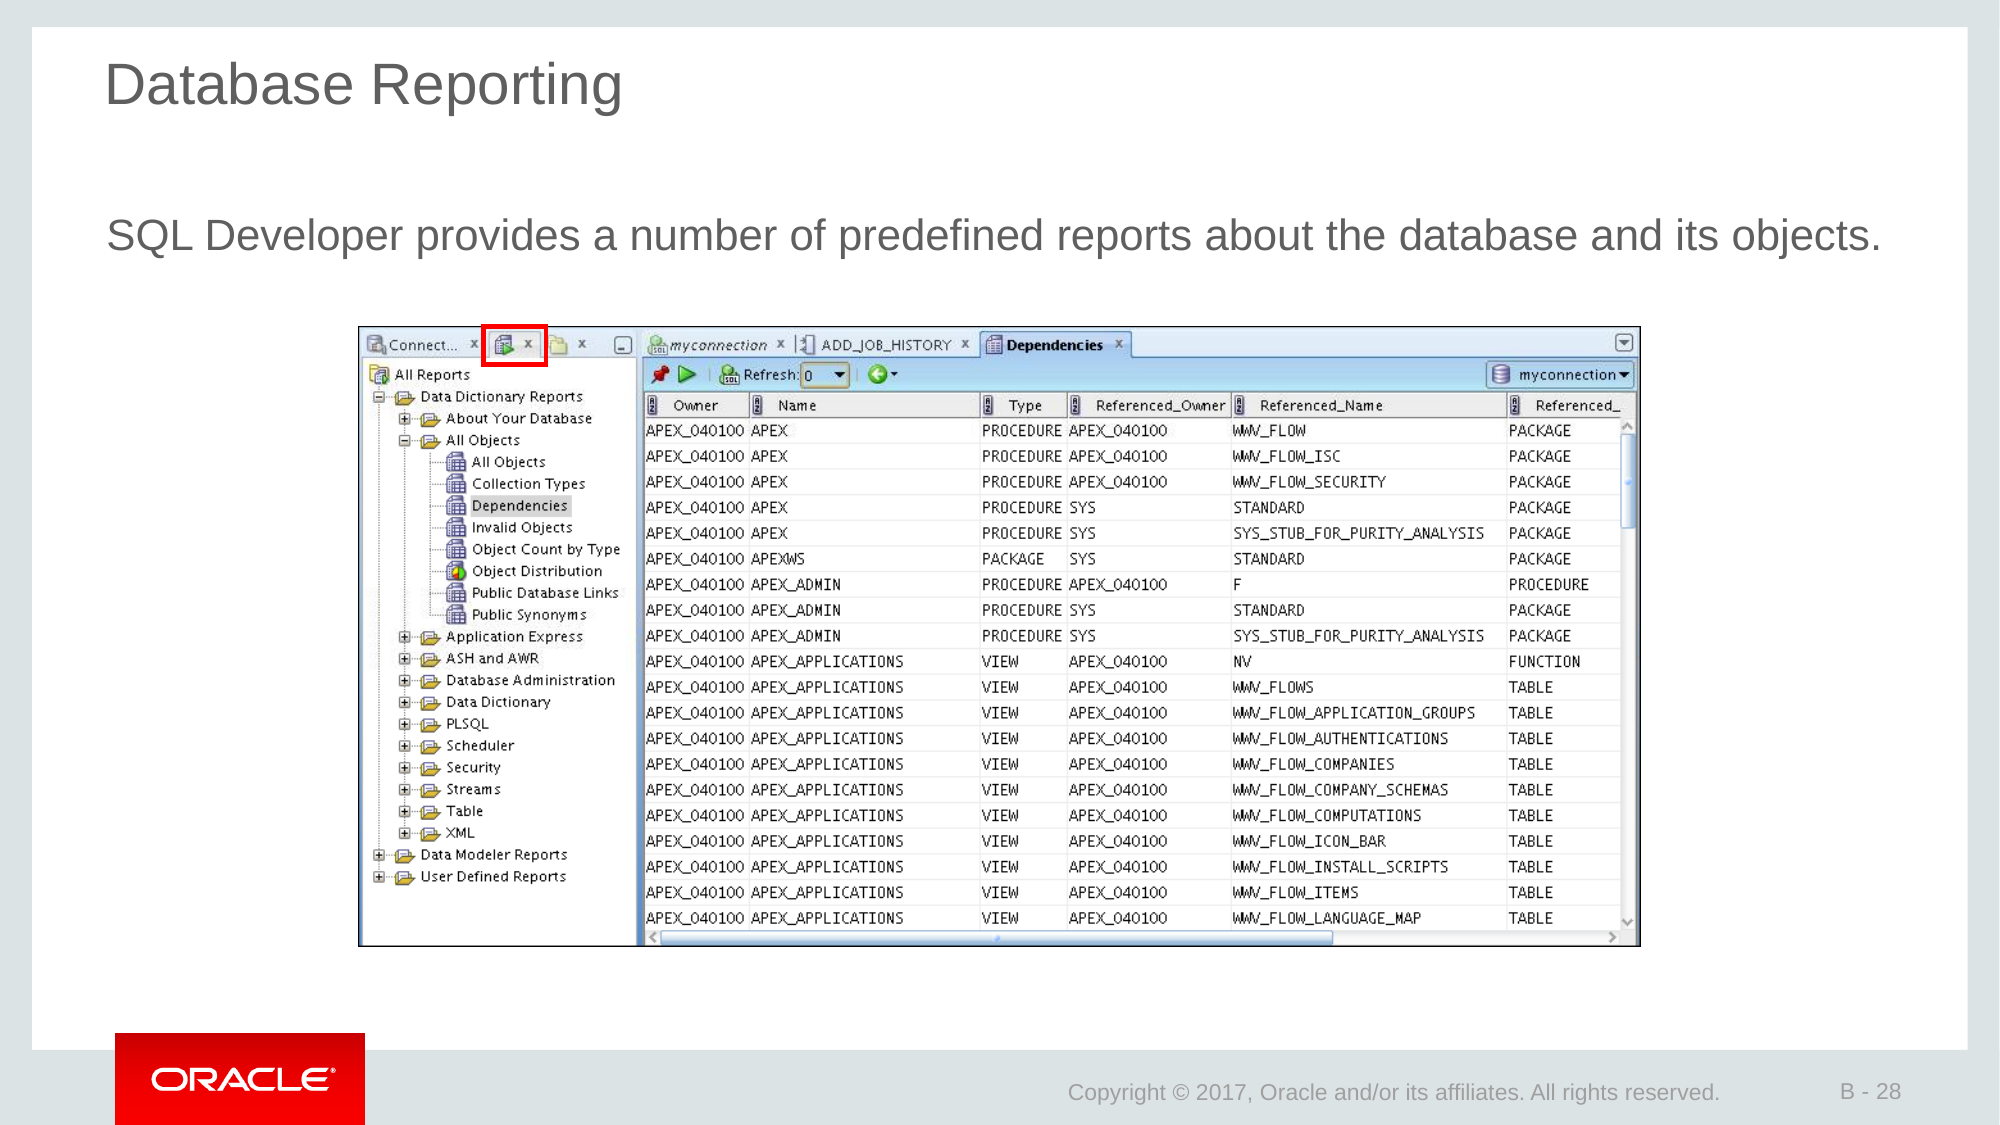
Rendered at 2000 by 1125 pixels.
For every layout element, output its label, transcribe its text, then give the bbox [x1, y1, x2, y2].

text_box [358, 326, 1642, 948]
title Database Reporting [101, 43, 1898, 188]
picture [115, 1033, 365, 1125]
list SQL Developer provides a number of predefined reports about the database and its objects. [101, 203, 1898, 505]
